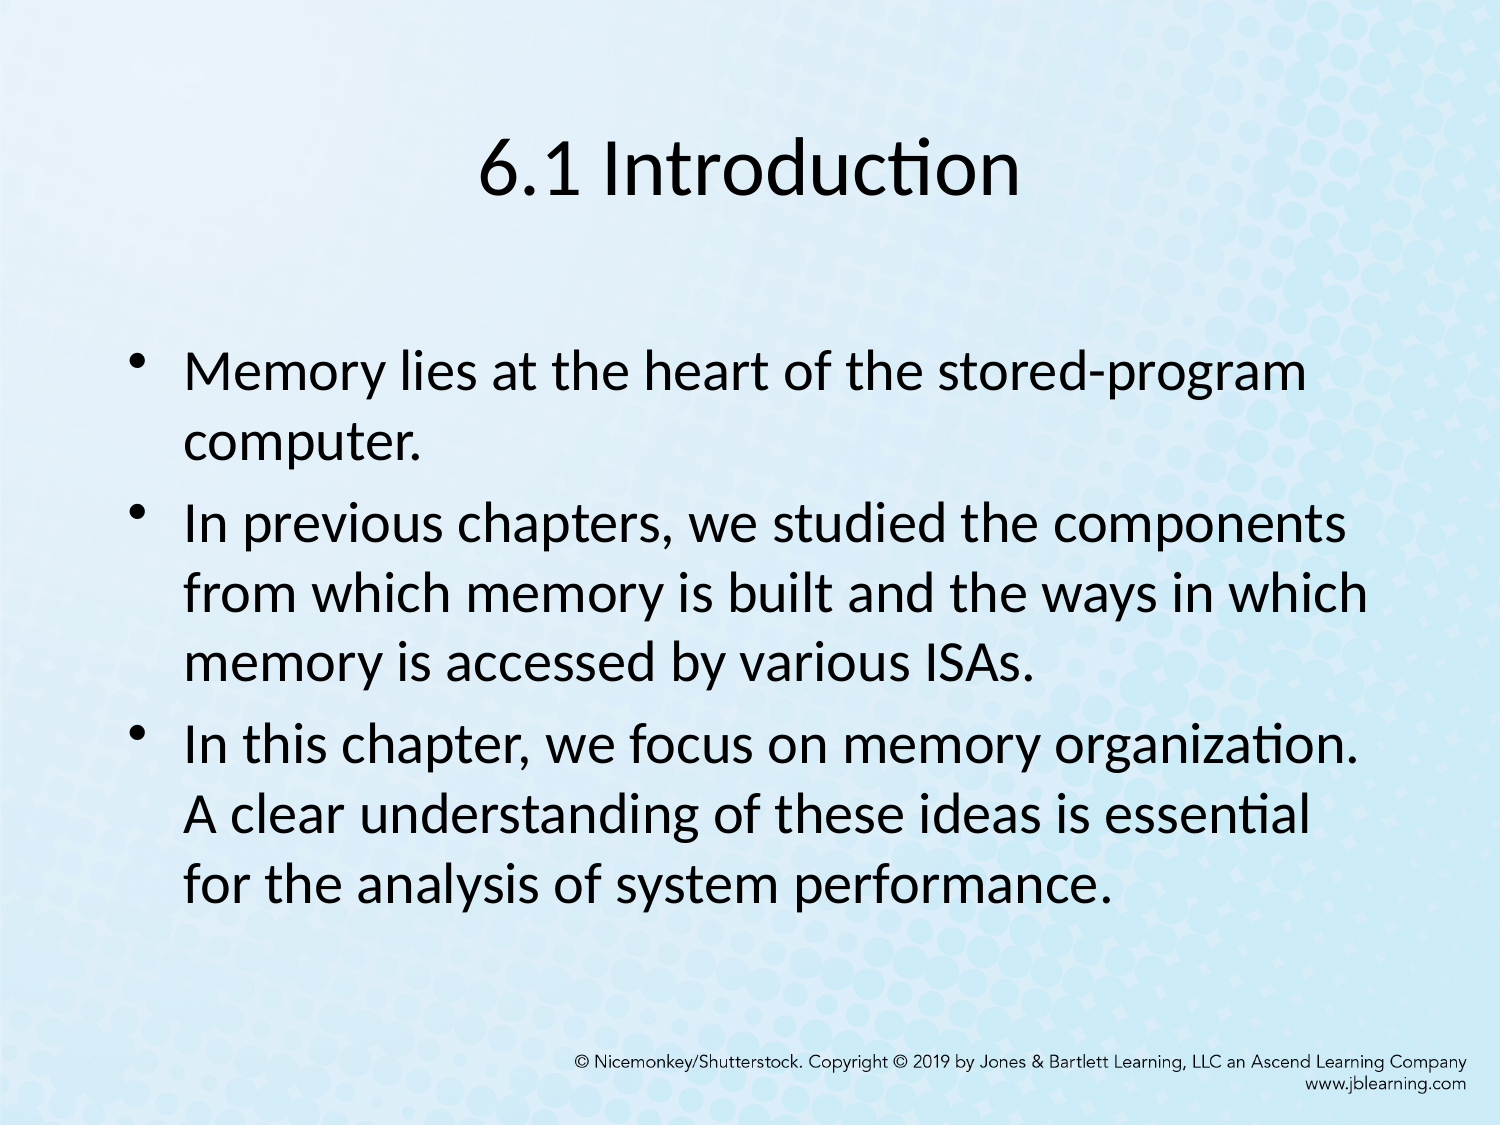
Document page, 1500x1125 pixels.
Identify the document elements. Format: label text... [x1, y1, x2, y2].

list Memory lies at the heart of the stored-program computer. In previous chapters, we studied the components from which memory is built and the ways in which memory is accessed by various ISAs. In this chapter, we focus on memory organization. A clear understanding of these ideas is essential for the analysis of system performance. [112, 324, 1388, 1000]
title 6.1 Introduction [112, 62, 1388, 263]
picture [0, 0, 1500, 1125]
